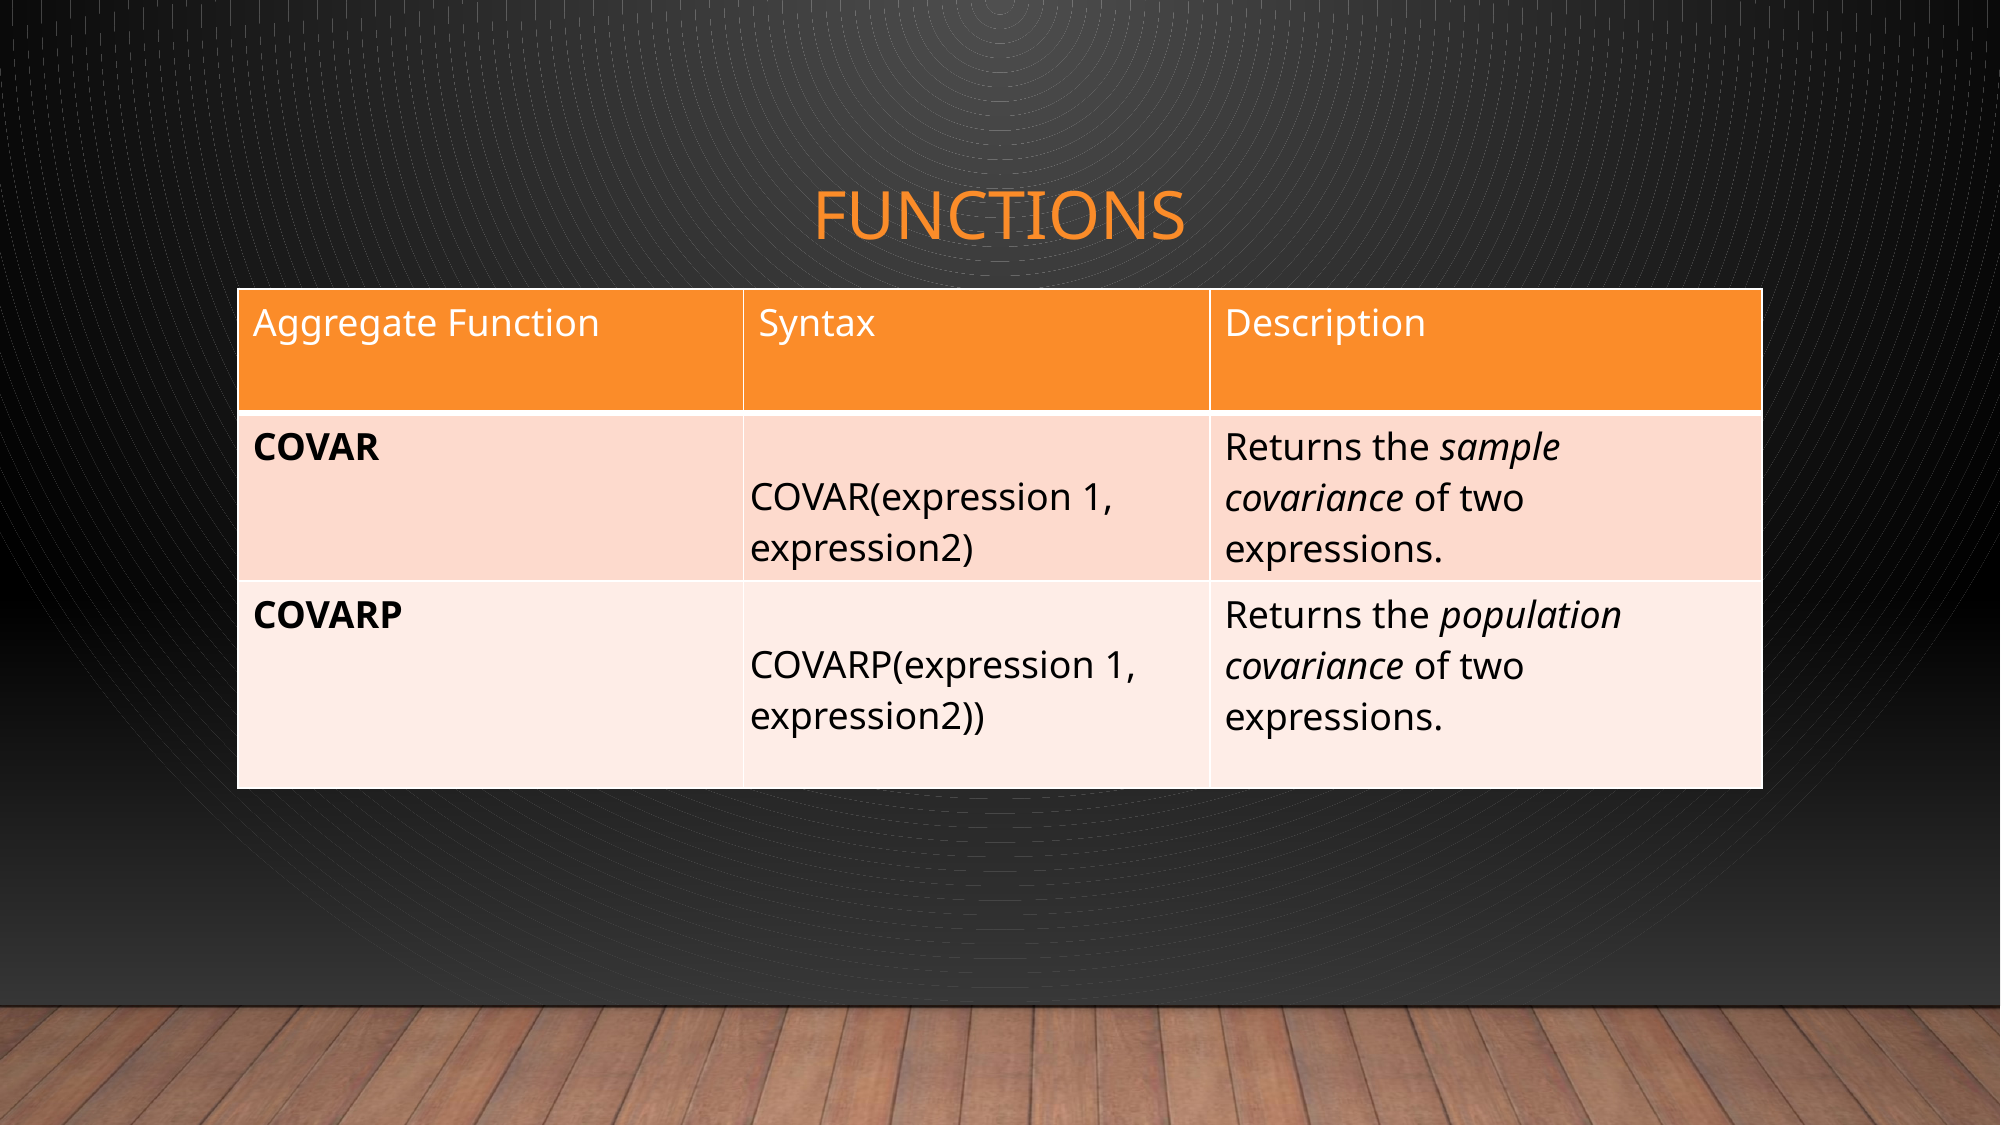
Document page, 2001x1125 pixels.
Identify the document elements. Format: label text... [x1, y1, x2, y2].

table_header Description [1211, 290, 1761, 410]
picture [0, 1005, 2000, 1125]
table_cell COVARP(expression 1, expression2)) [744, 582, 1209, 787]
table_header Syntax [744, 290, 1209, 410]
table_cell COVAR [239, 416, 743, 580]
table_cell COVAR(expression 1, expression2) [744, 416, 1209, 580]
table_header Aggregate Function [239, 290, 743, 410]
title Functions [238, 131, 1763, 288]
table_cell COVARP [239, 582, 743, 787]
table_cell Returns the population covariance of two expressions. [1211, 582, 1761, 787]
table_cell Returns the sample covariance of two expressions. [1211, 416, 1761, 580]
